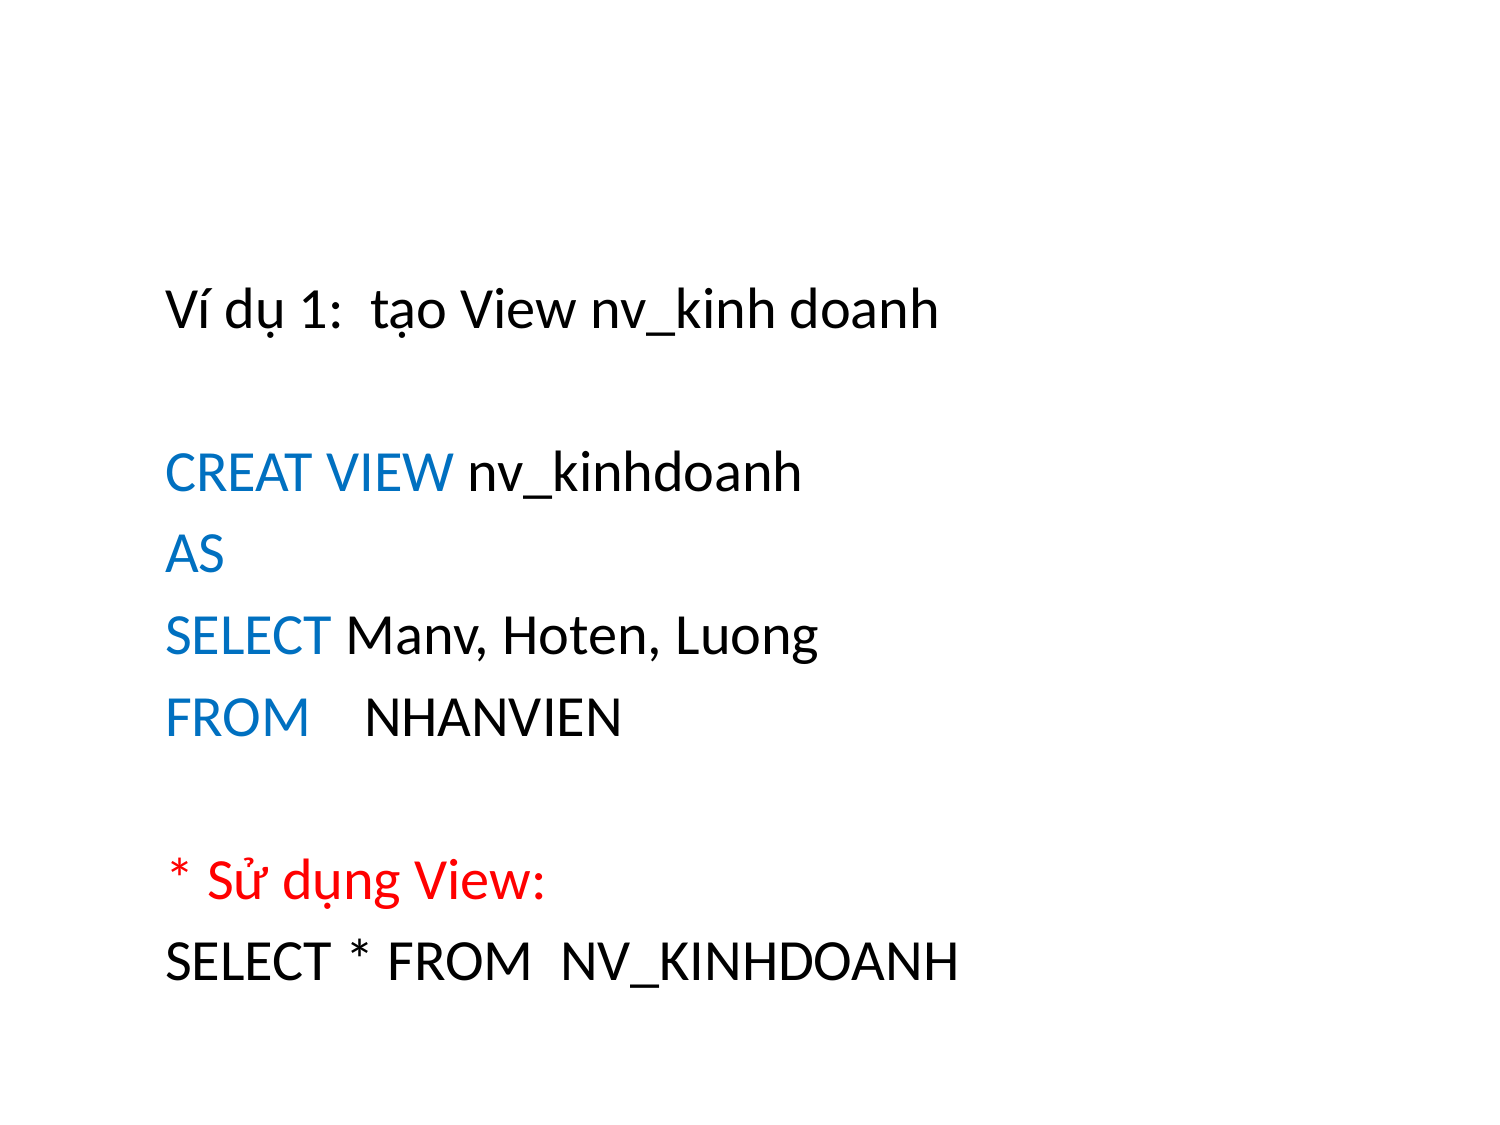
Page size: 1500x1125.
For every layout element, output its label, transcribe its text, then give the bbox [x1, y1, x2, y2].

list Ví dụ 1: tạo View nv_kinh doanh CREAT VIEW nv_kinhdoanh AS SELECT Manv, Hoten, Luong FROM NHANVIEN * Sử dụng View: SELECT * FROM NV_KINHDOANH [75, 262, 1425, 1005]
